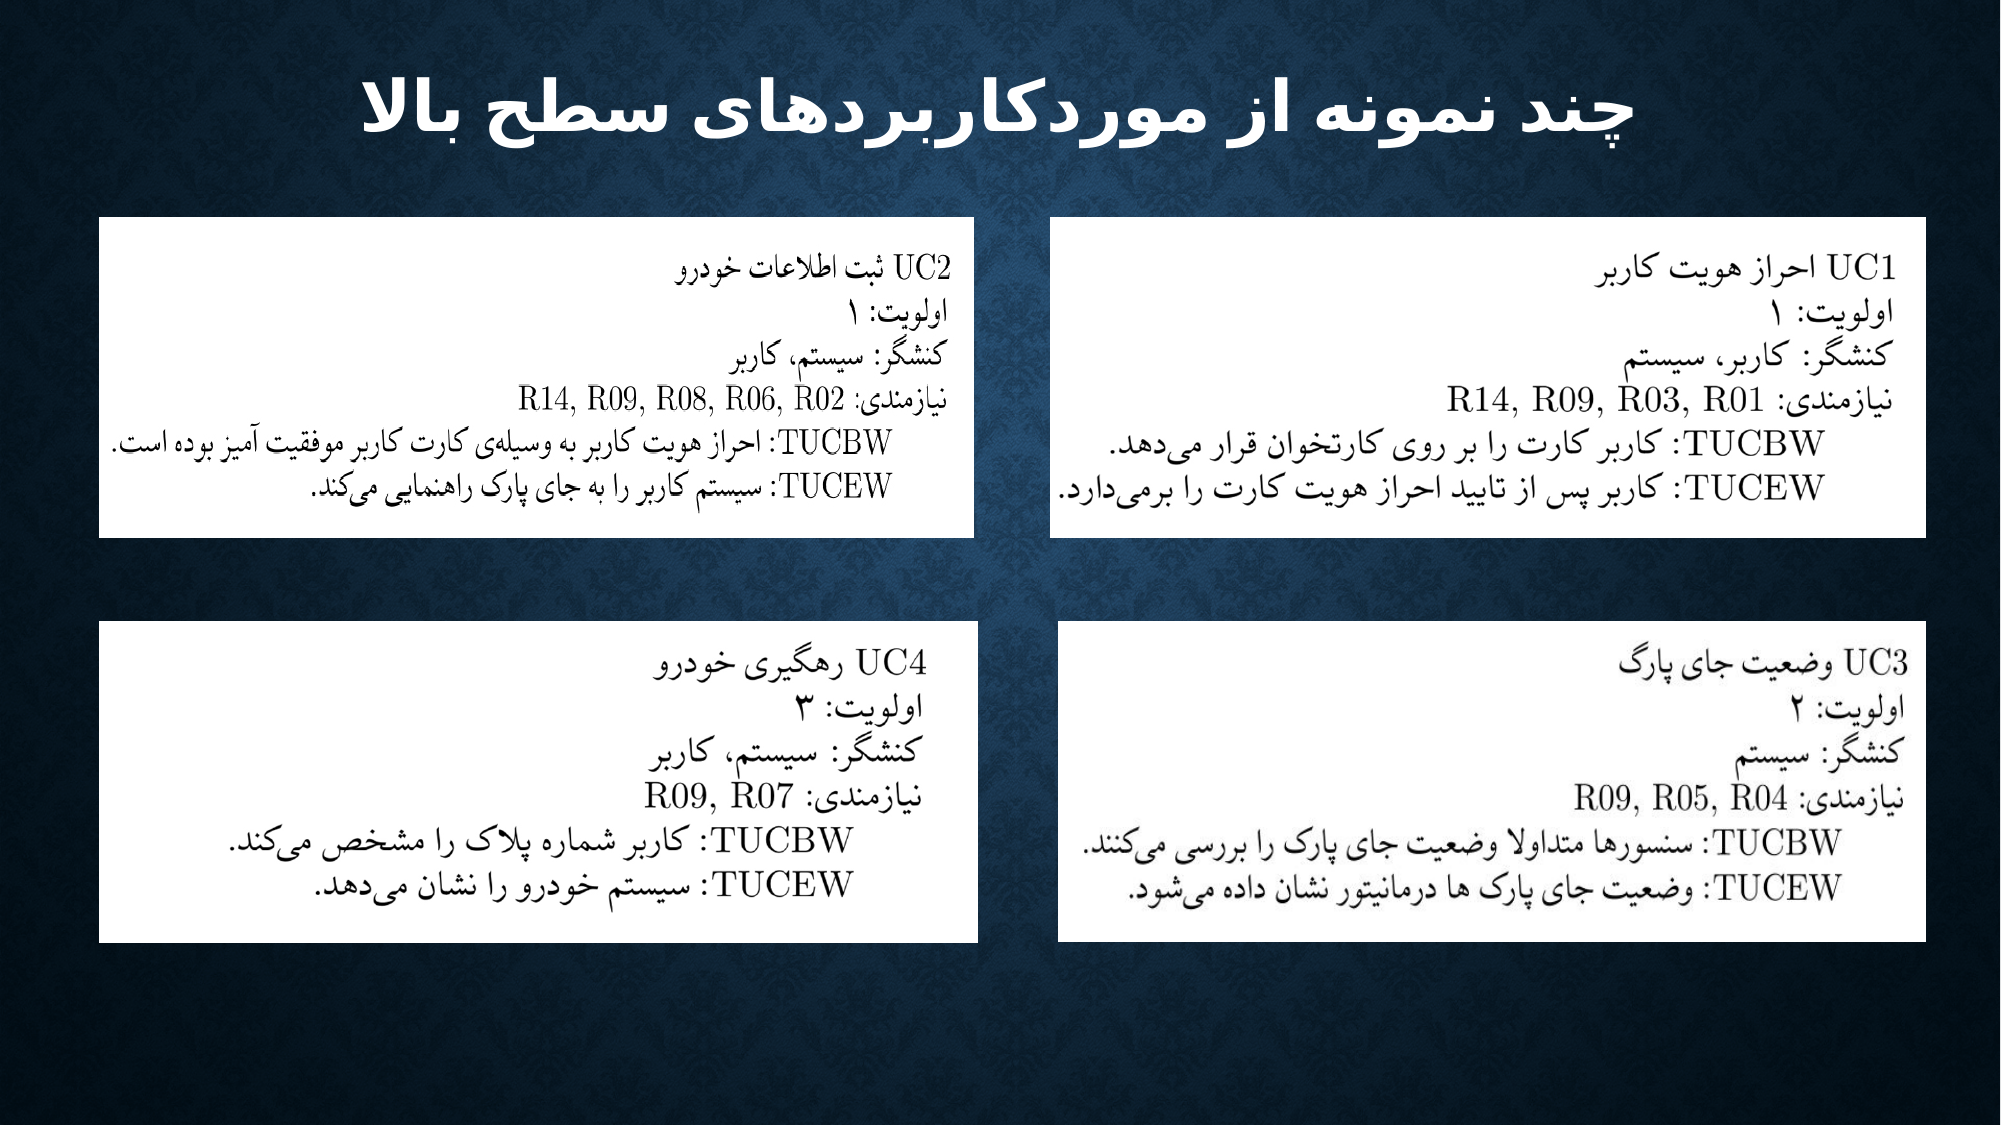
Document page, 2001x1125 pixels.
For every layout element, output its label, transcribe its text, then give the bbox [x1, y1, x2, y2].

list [1050, 216, 1927, 538]
picture [99, 216, 975, 538]
picture [99, 620, 978, 944]
picture [1057, 620, 1927, 943]
title چند نمونه از موردکاربردهای سطح بالا [150, 0, 1850, 218]
